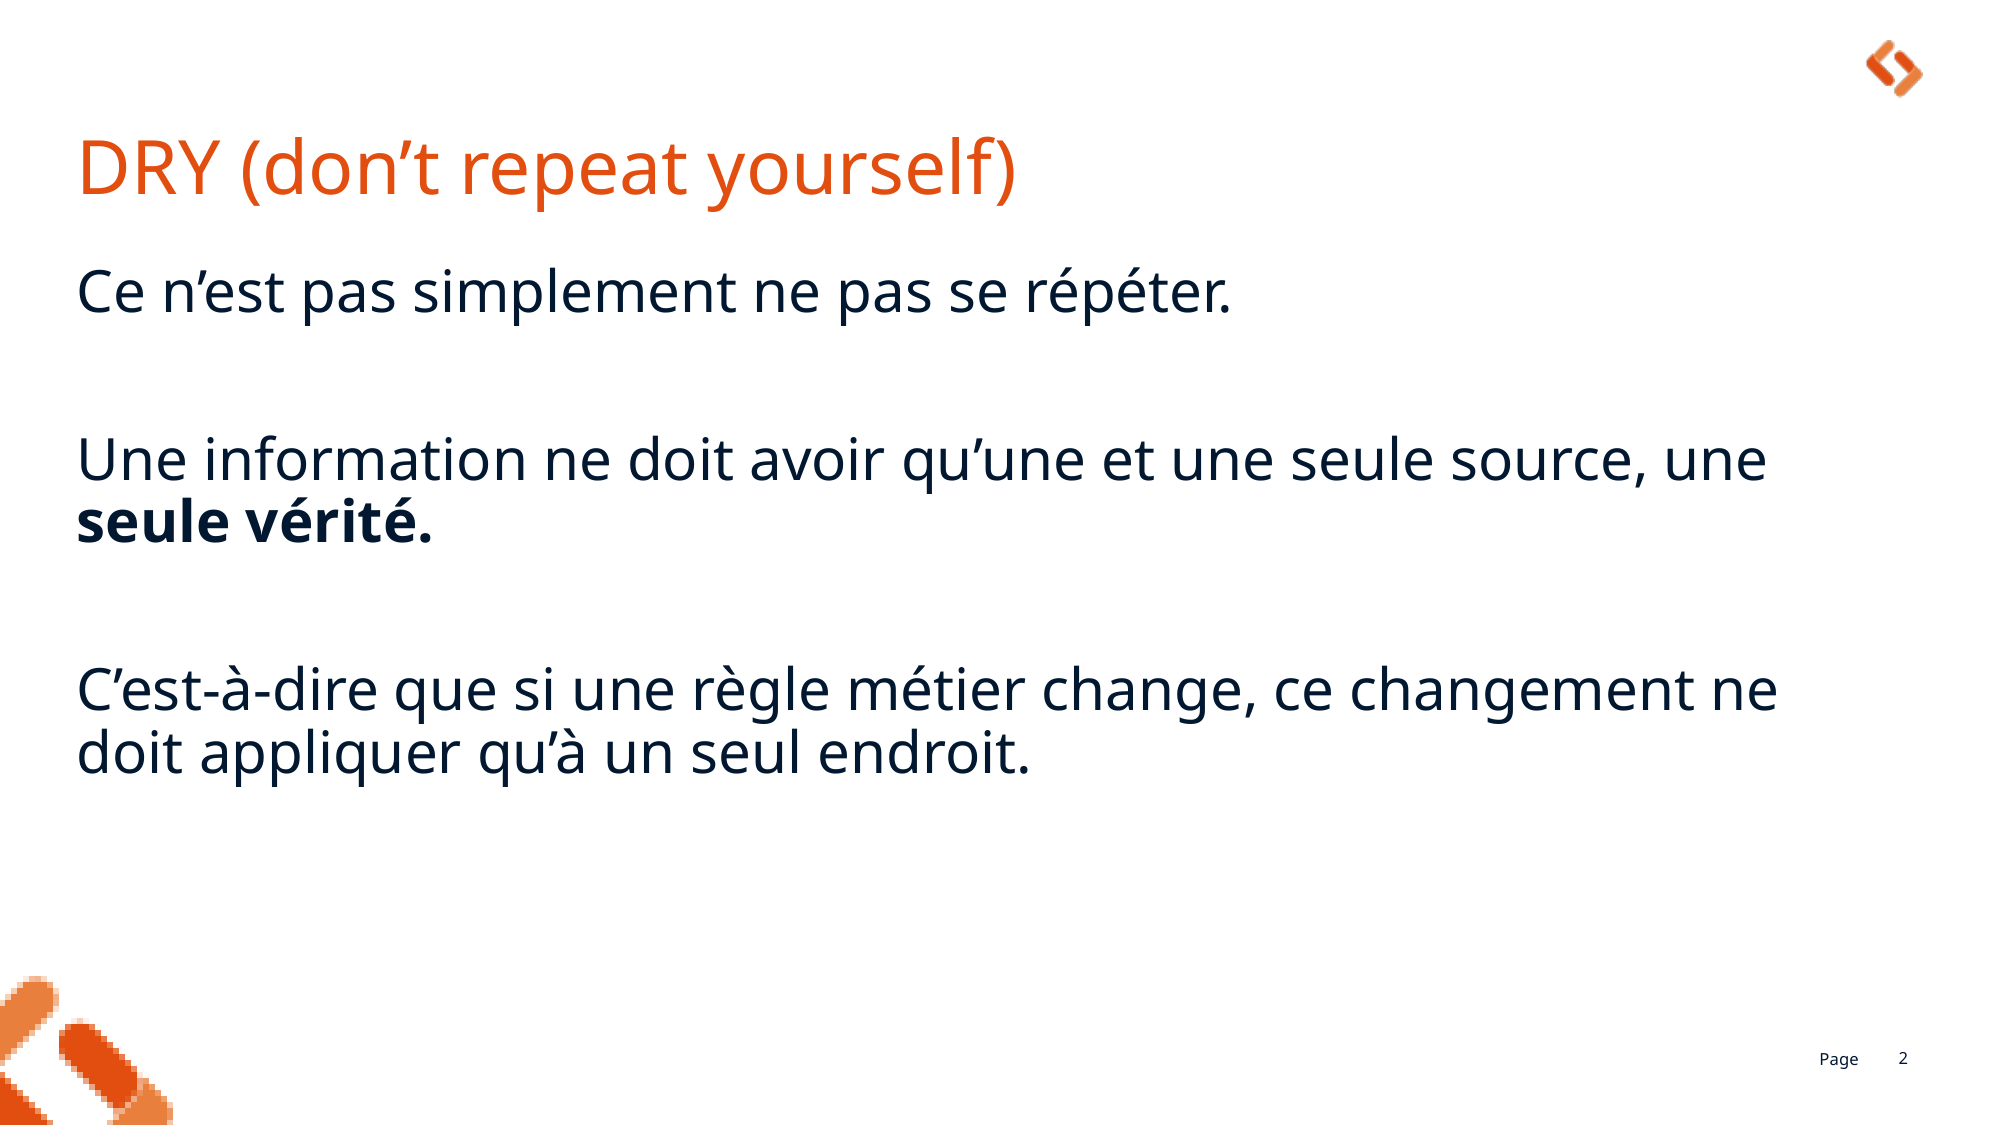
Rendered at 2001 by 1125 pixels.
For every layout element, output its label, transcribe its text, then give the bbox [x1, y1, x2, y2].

picture [1854, 24, 1936, 111]
list Ce n’est pas simplement ne pas se répéter. Une information ne doit avoir qu’une et une seule source, une seule vérité. C’est-à-dire que si une règle métier change, ce changement ne doit appliquer qu’à un seul endroit. [61, 254, 1813, 968]
title DRY (don’t repeat yourself) [61, 86, 1813, 254]
